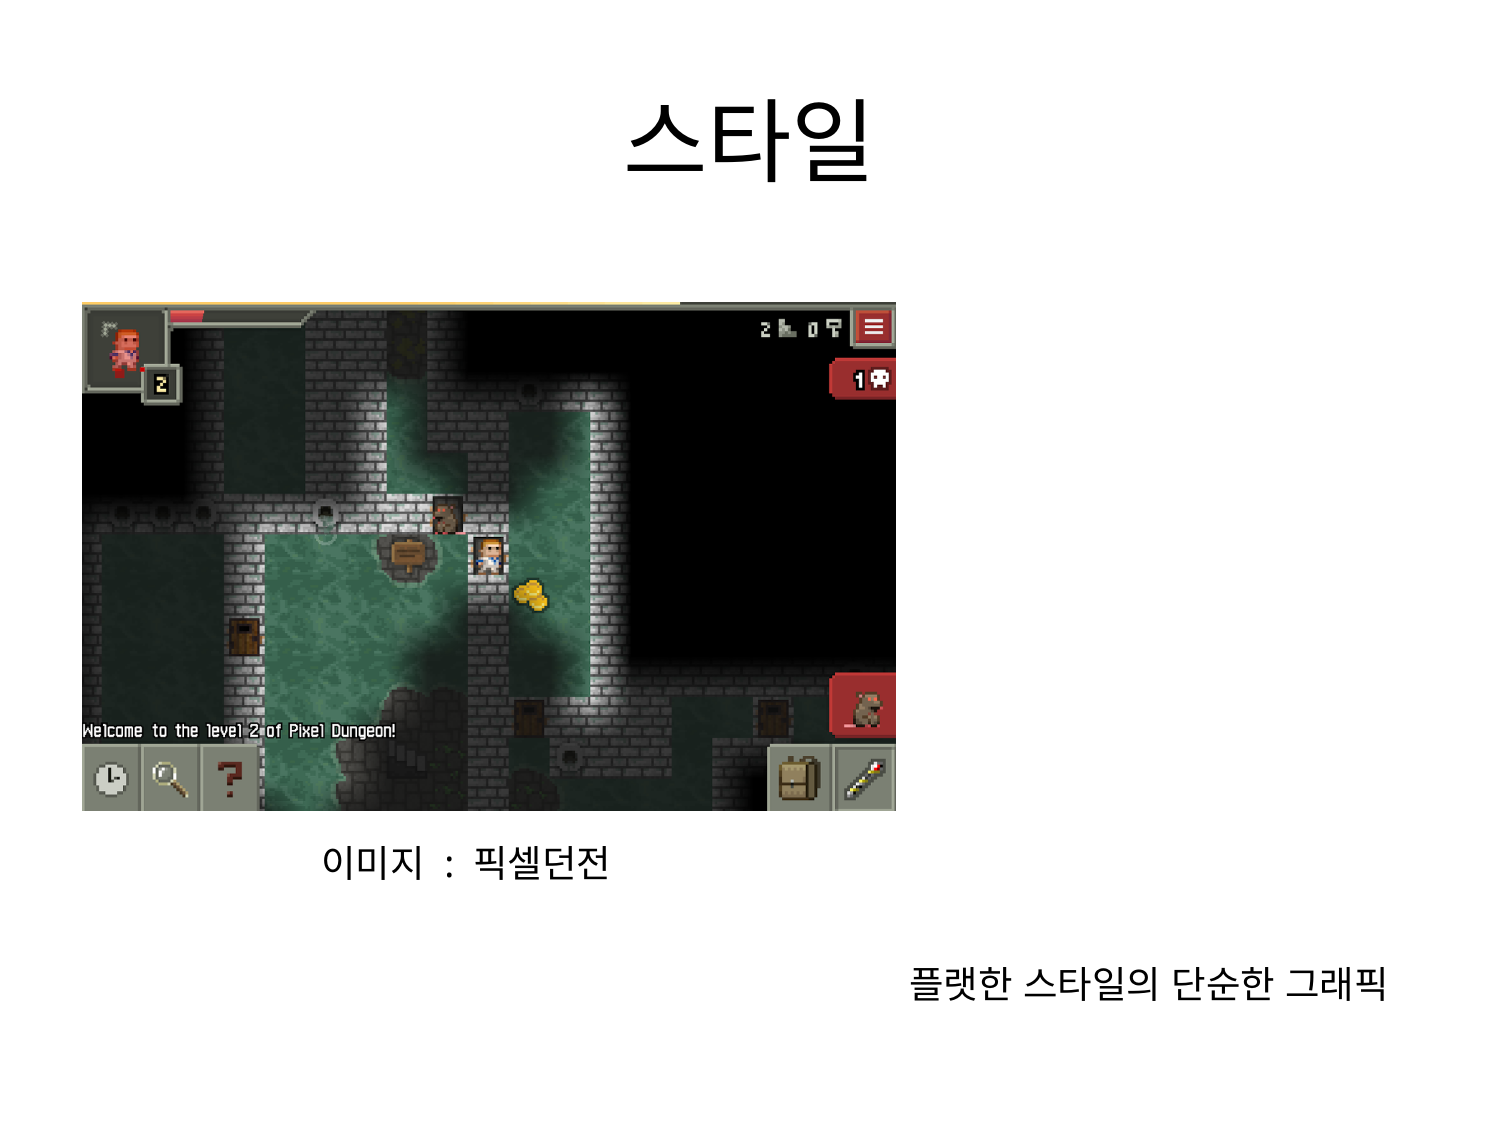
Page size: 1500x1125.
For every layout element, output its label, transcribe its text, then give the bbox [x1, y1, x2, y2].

text_box 플랫한 스타일의 단순한 그래픽 [894, 953, 1405, 1014]
title 스타일 [75, 45, 1425, 233]
picture [82, 302, 896, 811]
text_box 이미지 : 픽셀던전 [306, 832, 626, 893]
